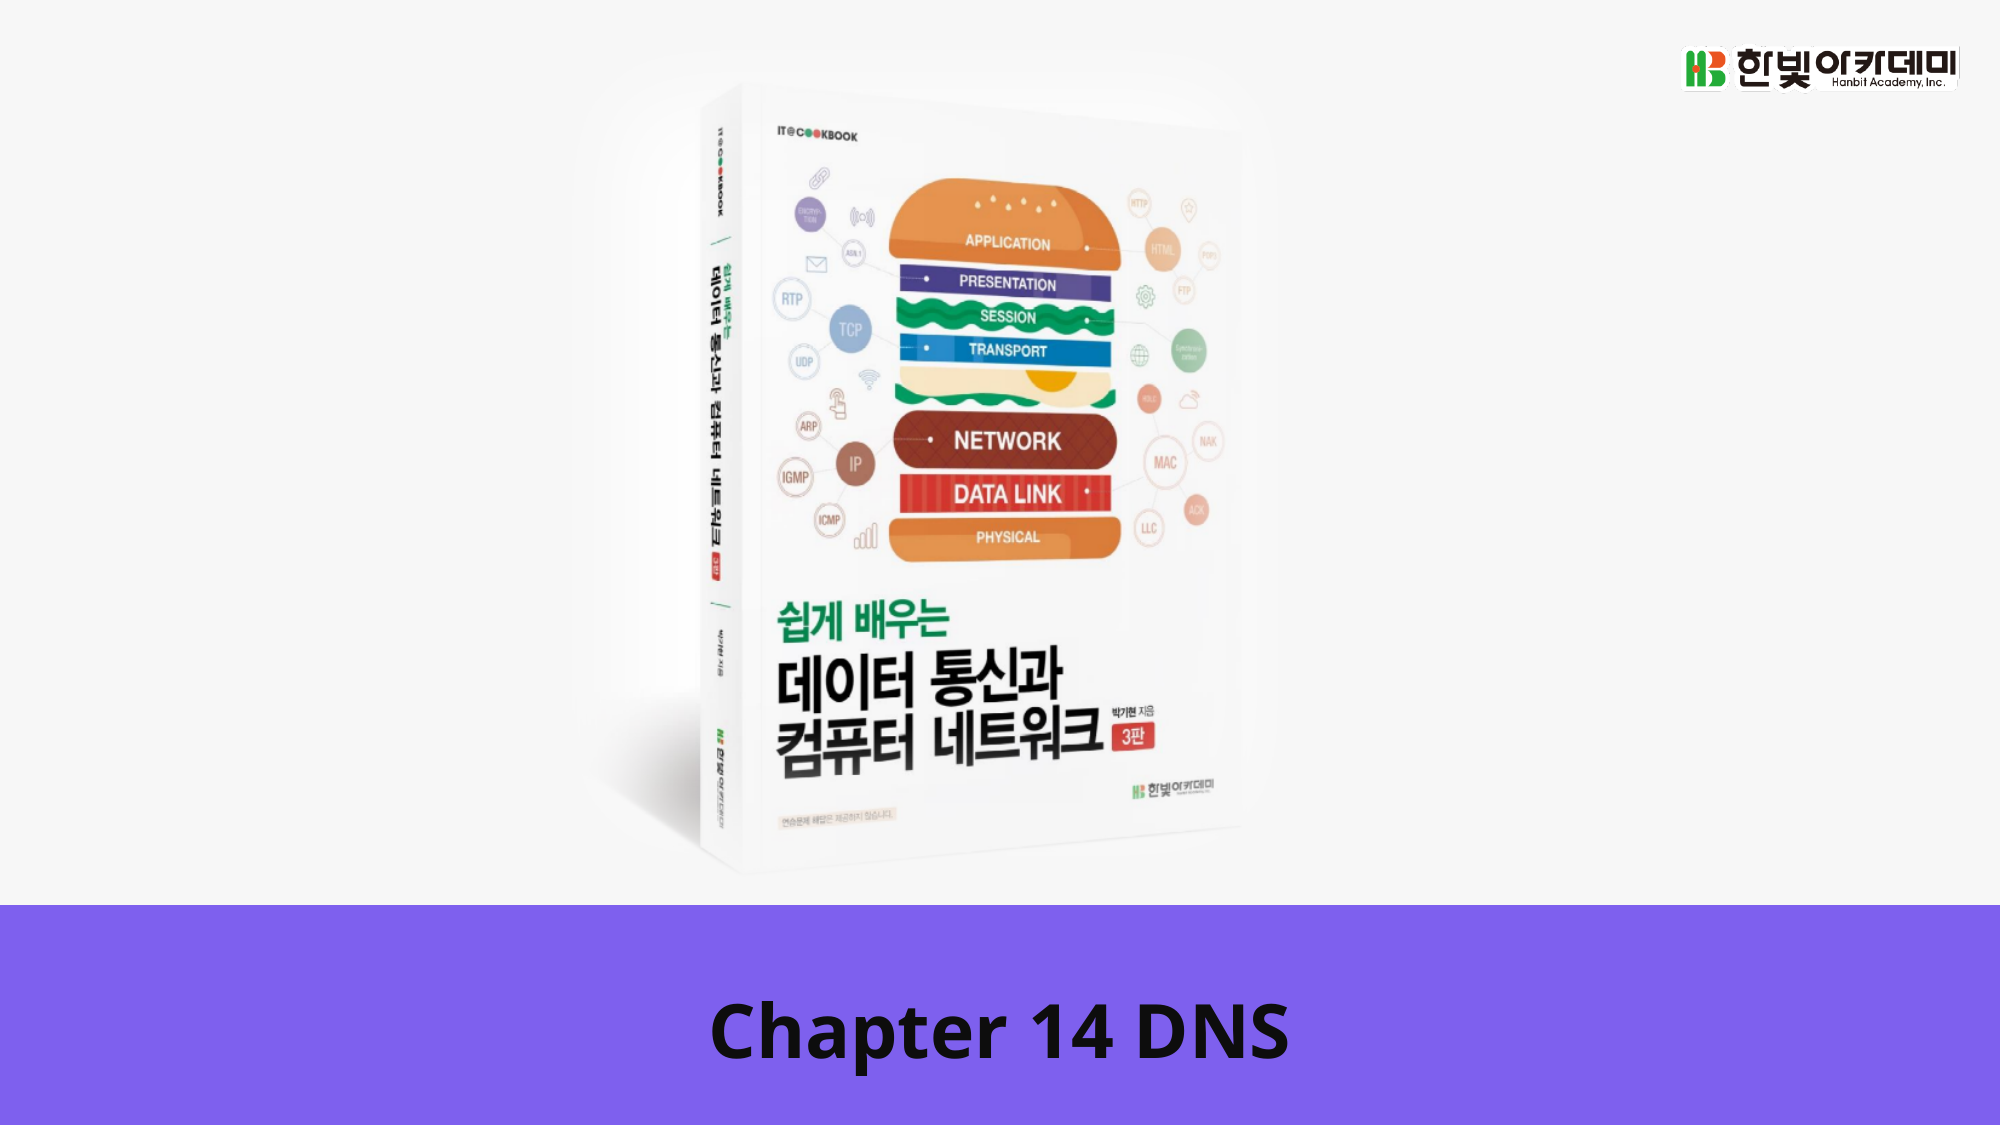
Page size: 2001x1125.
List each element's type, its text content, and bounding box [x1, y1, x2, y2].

title 해석기 (1) [664, 142, 1187, 764]
picture [1673, 42, 1968, 99]
picture [687, 166, 1163, 740]
text_box Chapter 14 DNS [0, 905, 2000, 1125]
